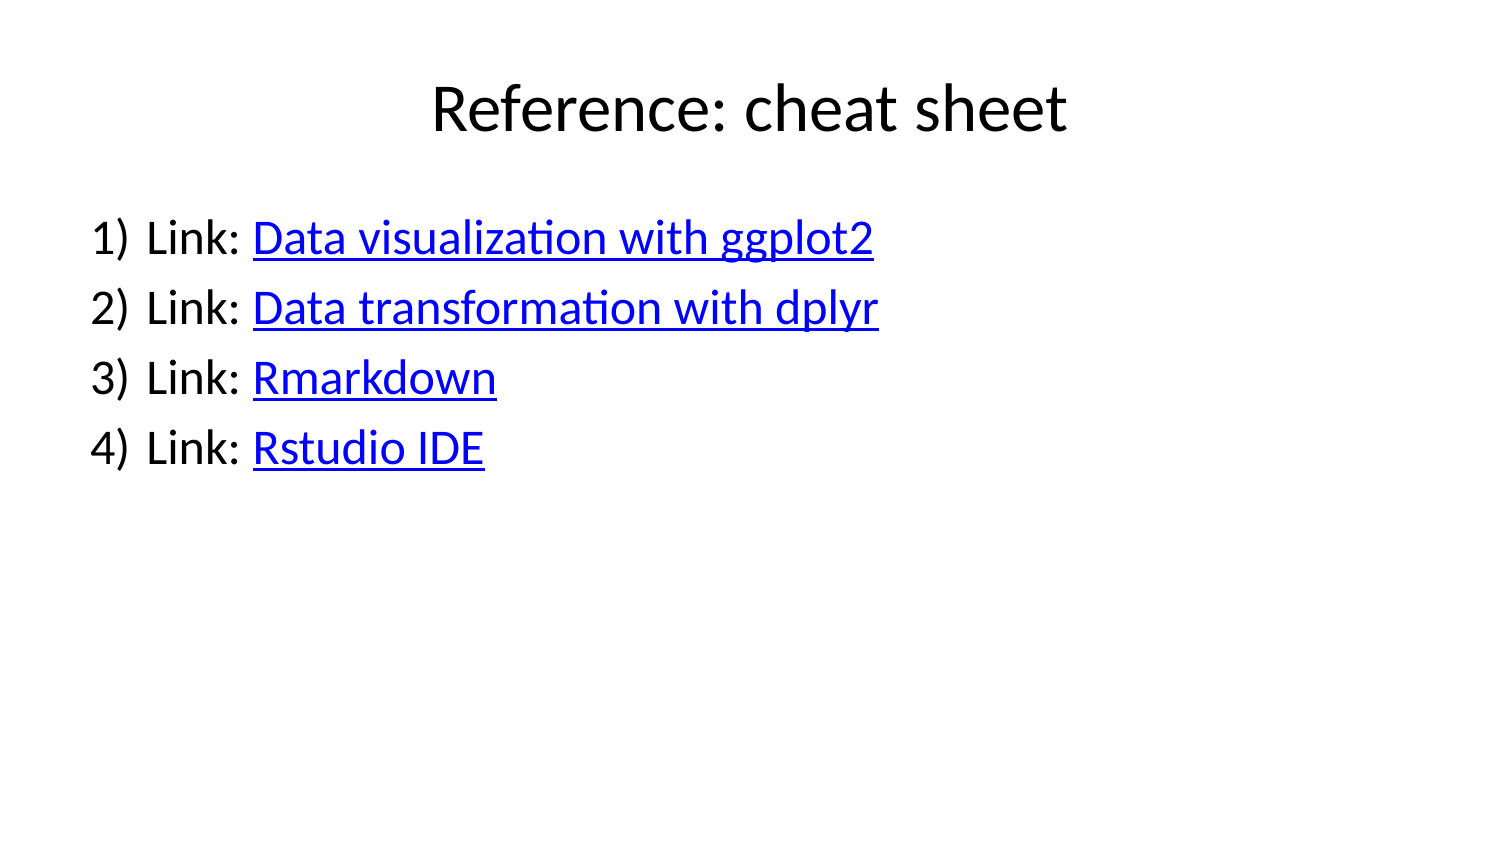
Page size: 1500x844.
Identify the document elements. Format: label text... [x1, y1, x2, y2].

list Link: Data visualization with ggplot2 Link: Data transformation with dplyr Link: Rmarkdown Link: Rstudio IDE [75, 196, 1425, 754]
title Reference: cheat sheet [75, 33, 1425, 175]
